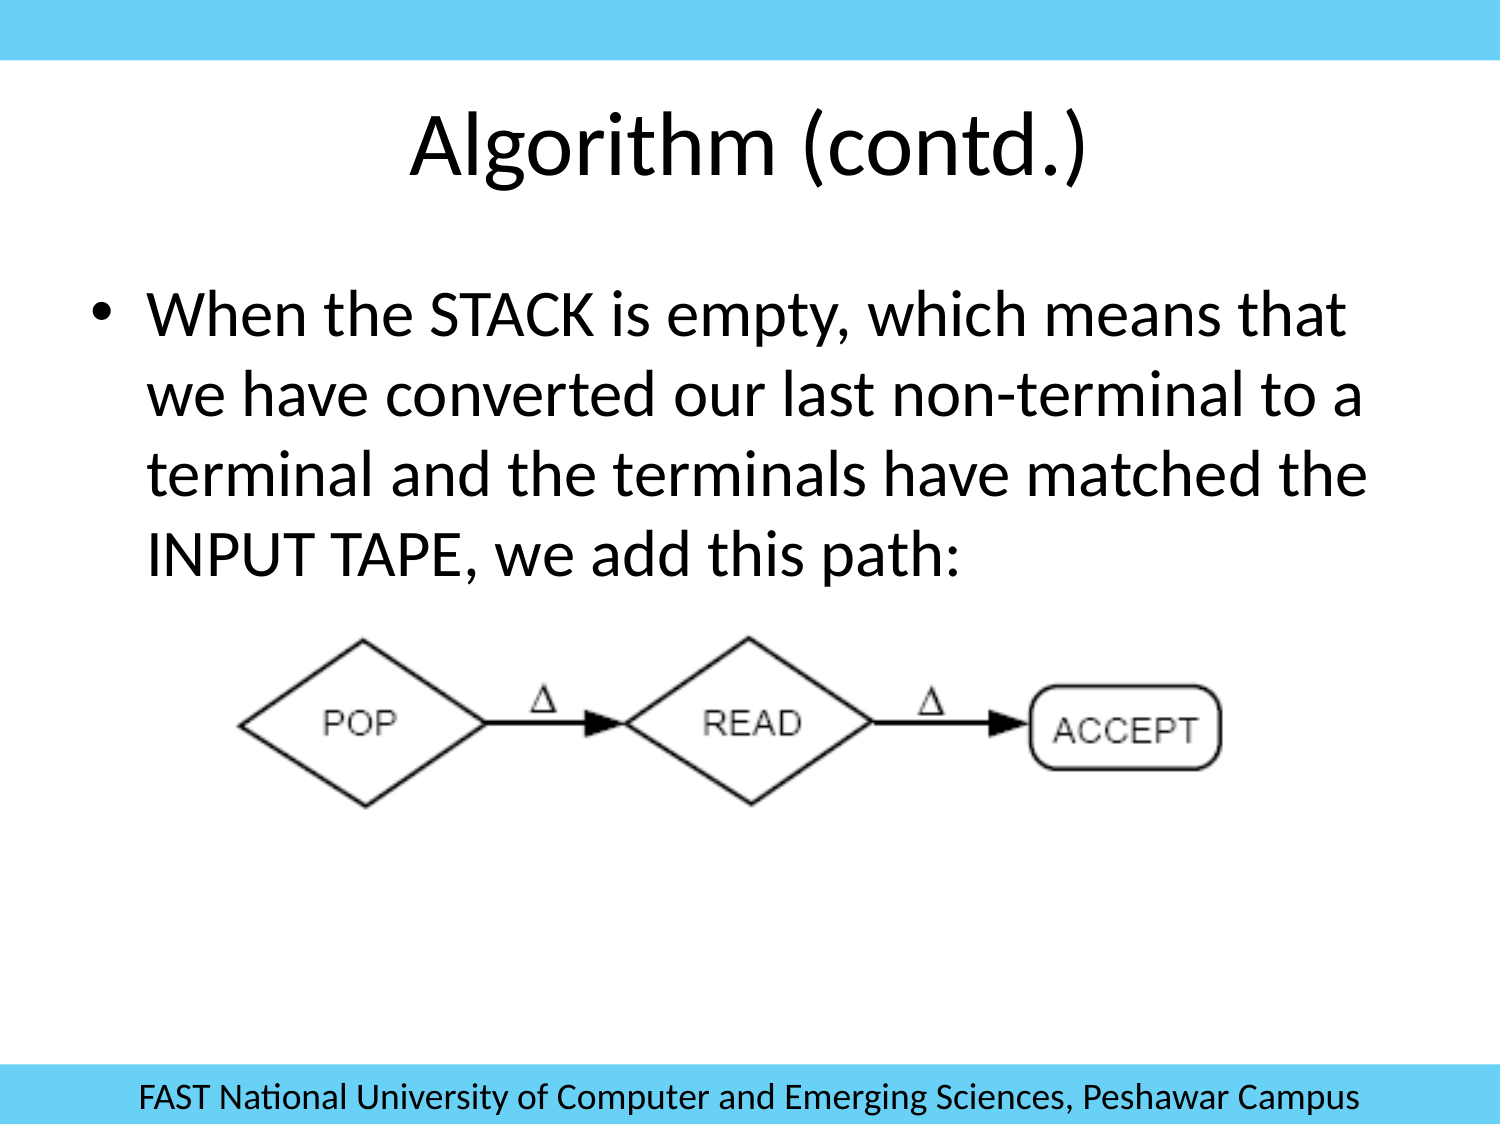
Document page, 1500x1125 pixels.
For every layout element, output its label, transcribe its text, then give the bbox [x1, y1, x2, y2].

picture [224, 627, 1226, 813]
title Algorithm (contd.) [75, 45, 1425, 233]
list When the STACK is empty, which means that we have converted our last non-terminal to a terminal and the terminals have matched the INPUT TAPE, we add this path: [75, 262, 1425, 1005]
